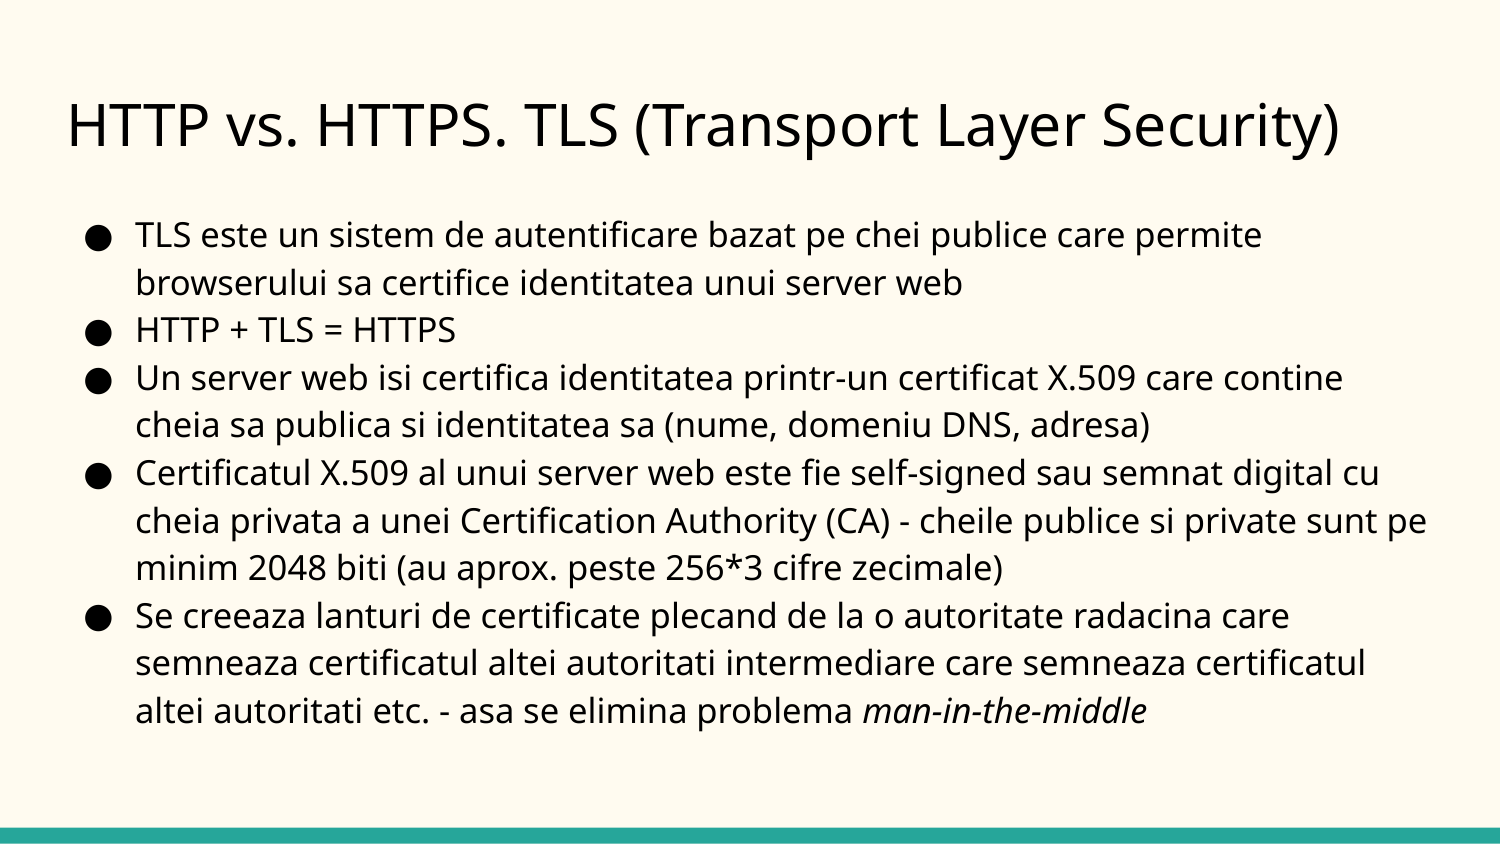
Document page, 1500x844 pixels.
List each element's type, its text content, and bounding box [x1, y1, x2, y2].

list TLS este un sistem de autentificare bazat pe chei publice care permite browserului sa certifice identitatea unui server web HTTP + TLS = HTTPS Un server web isi certifica identitatea printr-un certificat X.509 care contine cheia sa publica si identitatea sa (nume, domeniu DNS, adresa) Certificatul X.509 al unui server web este fie self-signed sau semnat digital cu cheia privata a unei Certification Authority (CA) - cheile publice si private sunt pe minim 2048 biti (au aprox. peste 256*3 cifre zecimale) Se creeaza lanturi de certificate plecand de la o autoritate radacina care semneaza certificatul altei autoritati intermediare care semneaza certificatul altei autoritati etc. - asa se elimina problema man-in-the-middle [51, 192, 1449, 750]
title HTTP vs. HTTPS. TLS (Transport Layer Security) [51, 72, 1449, 174]
